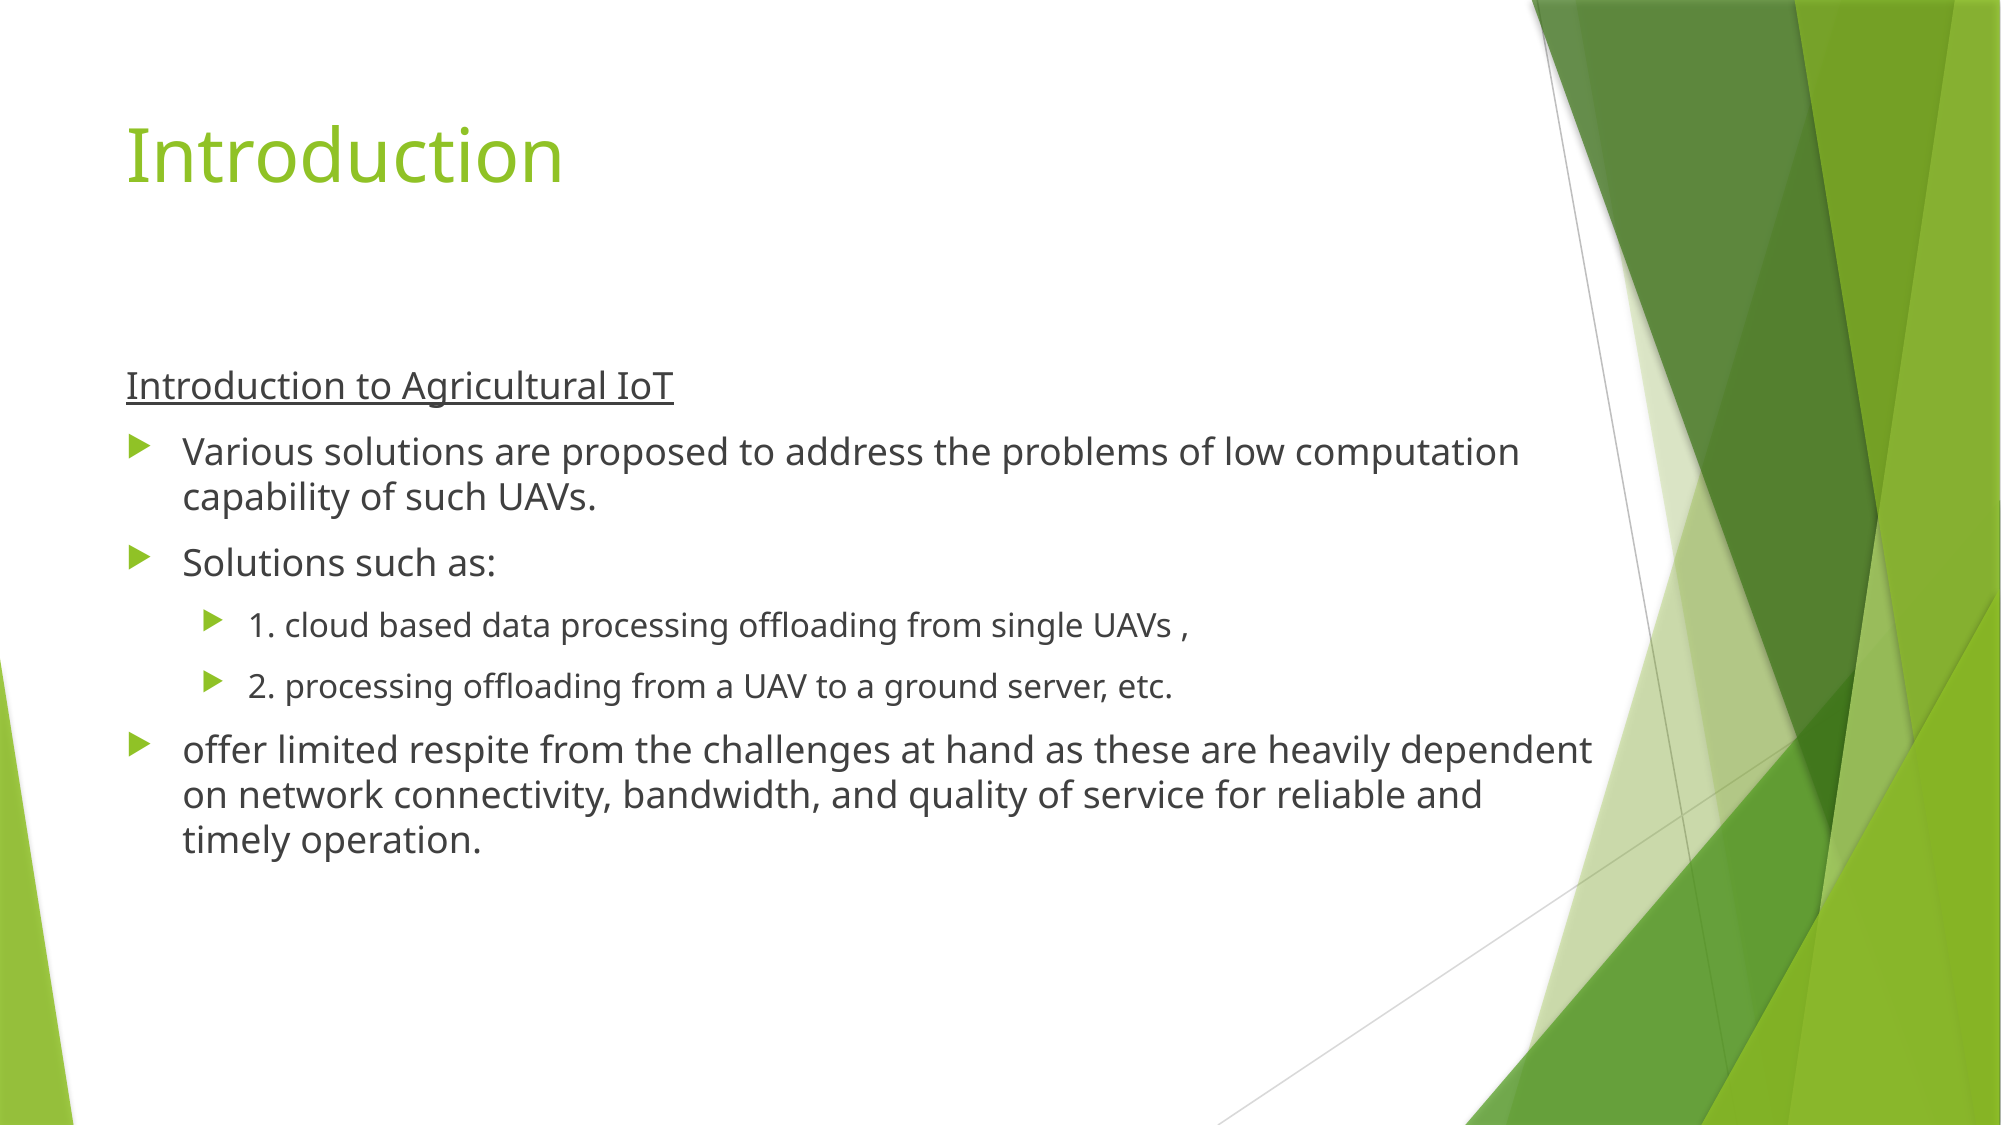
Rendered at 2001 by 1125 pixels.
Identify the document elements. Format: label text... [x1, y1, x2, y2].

title Introduction [111, 99, 1522, 317]
list Introduction to Agricultural IoT Various solutions are proposed to address the problems of low computation capability of such UAVs. Solutions such as: 1. cloud based data processing offloading from single UAVs , 2. processing offloading from a UAV to a ground server, etc. offer limited respite from the challenges at hand as these are heavily dependent on network connectivity, bandwidth, and quality of service for reliable and timely operation. [111, 354, 1611, 1011]
